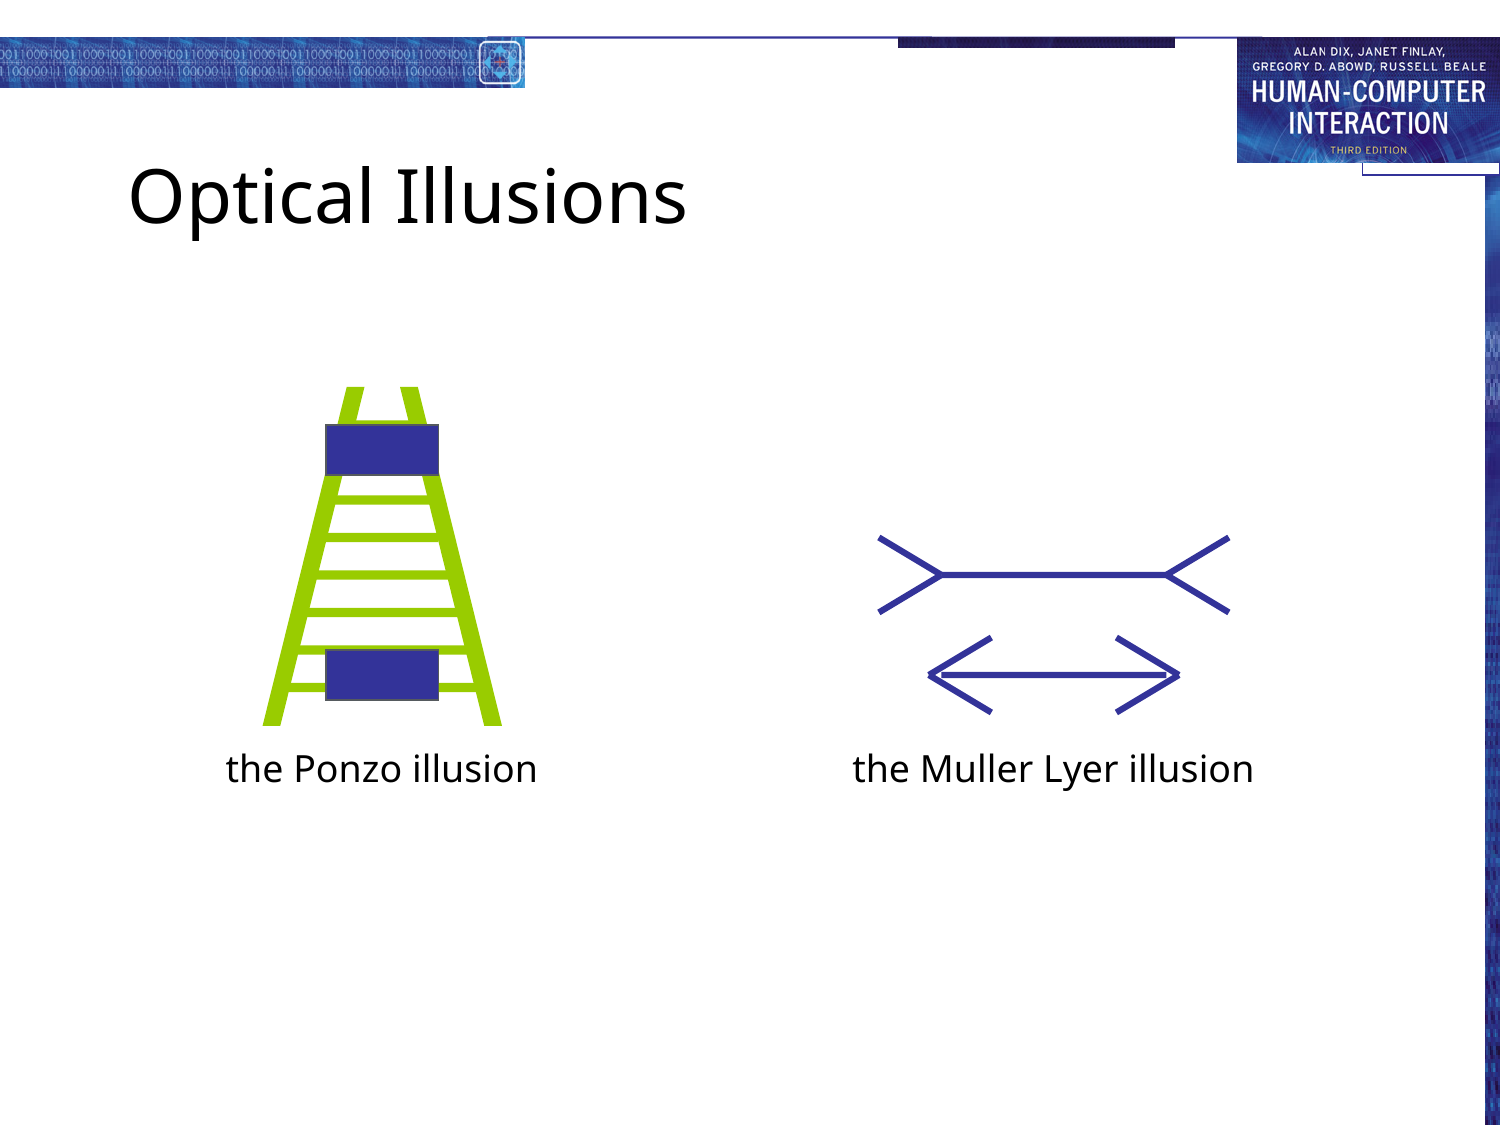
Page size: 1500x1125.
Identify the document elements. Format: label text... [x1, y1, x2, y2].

text_box the Ponzo illusion [210, 737, 554, 798]
picture [898, 37, 1175, 48]
text_box the Muller Lyer illusion [837, 737, 1271, 798]
picture [0, 37, 525, 88]
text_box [878, 537, 1229, 713]
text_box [263, 387, 501, 725]
picture [1485, 176, 1500, 1125]
picture [1237, 37, 1500, 163]
title Optical Illusions [112, 99, 1238, 288]
